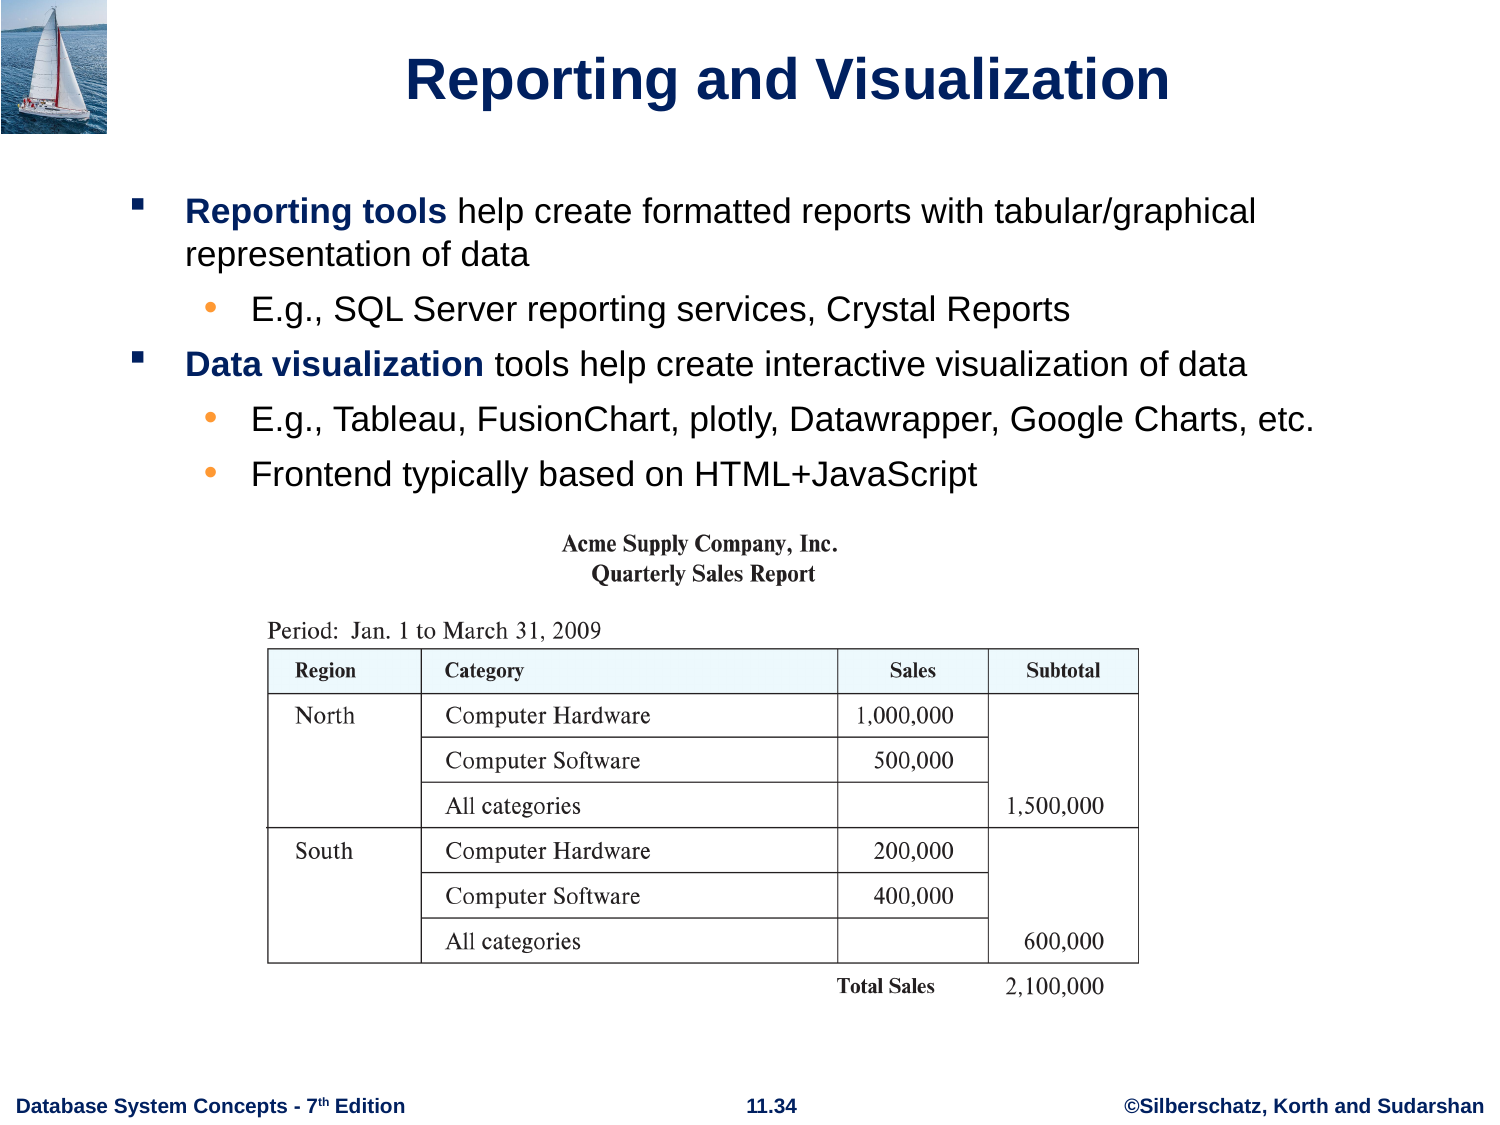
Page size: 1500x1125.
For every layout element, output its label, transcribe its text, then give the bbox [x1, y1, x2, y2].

picture [265, 529, 1139, 1001]
title Reporting and Visualization [125, 18, 1452, 120]
picture [1, 0, 107, 134]
list Reporting tools help create formatted reports with tabular/graphical representation of data E.g., SQL Server reporting services, Crystal Reports Data visualization tools help create interactive visualization of data E.g., Tableau, FusionChart, plotly, Datawrapper, Google Charts, etc. Frontend typically based on HTML+JavaScript [113, 180, 1401, 1062]
